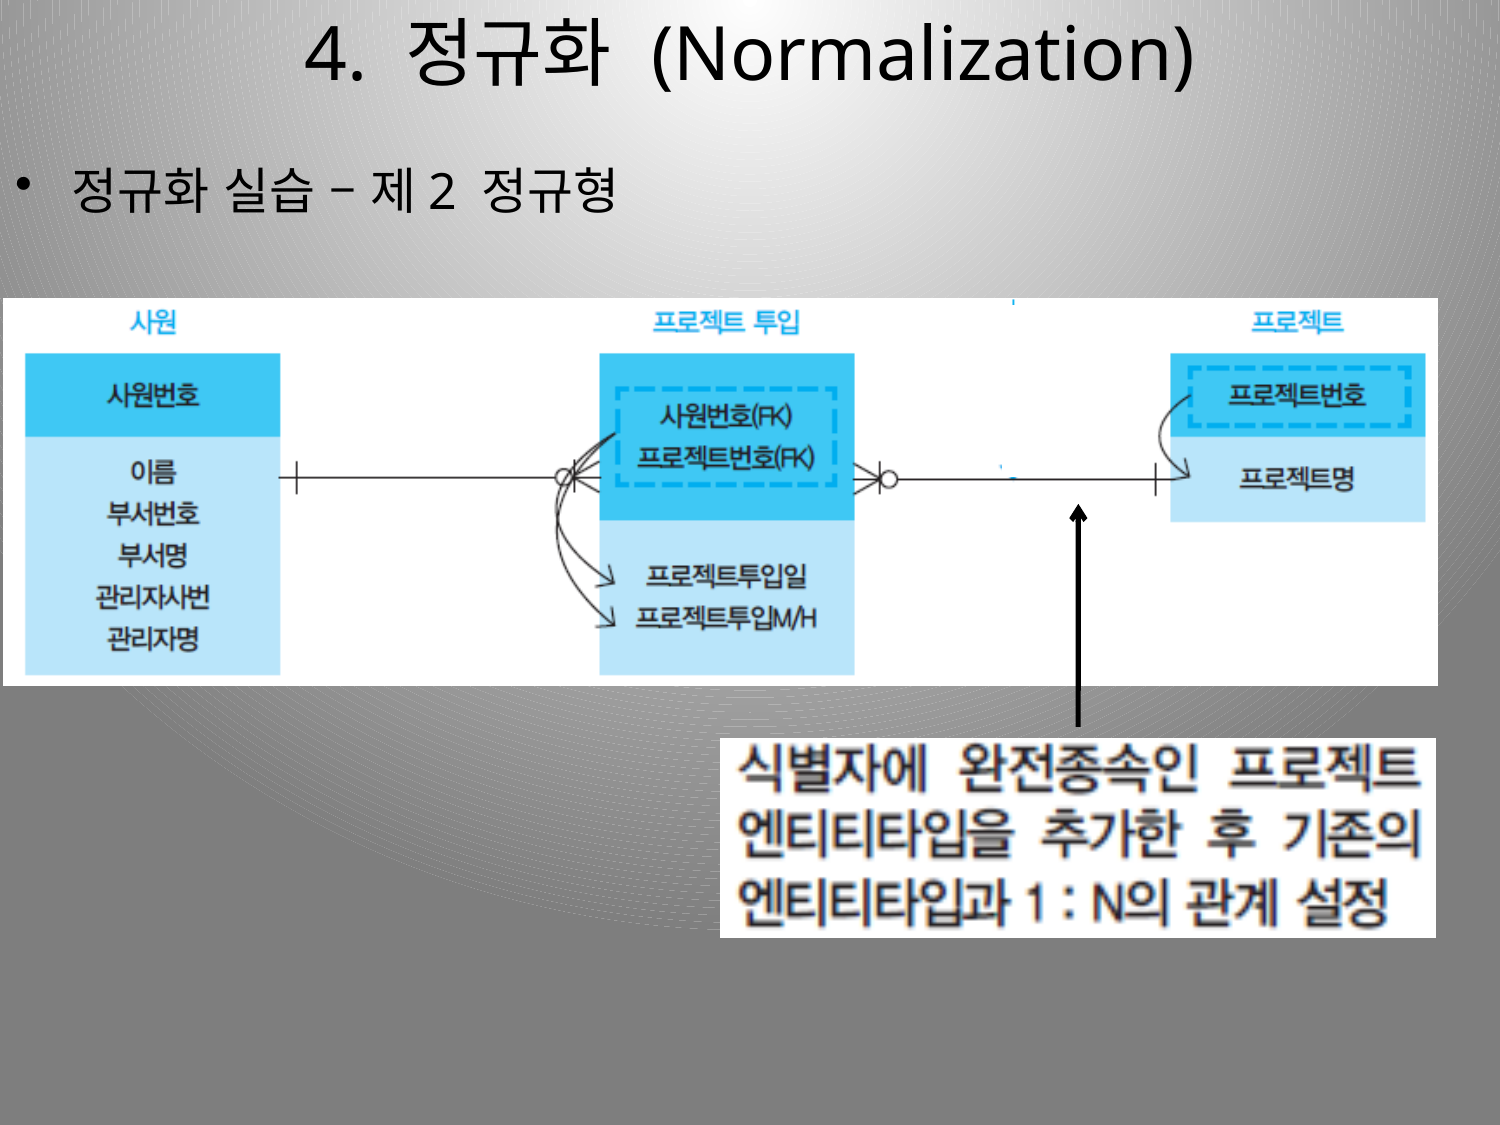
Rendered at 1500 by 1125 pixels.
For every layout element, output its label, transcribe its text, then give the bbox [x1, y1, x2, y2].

picture [720, 738, 1436, 938]
picture [3, 298, 1439, 686]
list 정규화 실습 – 제2 정규형 [0, 152, 1500, 1067]
title 4. 정규화 (Normalization) [0, 0, 1500, 102]
